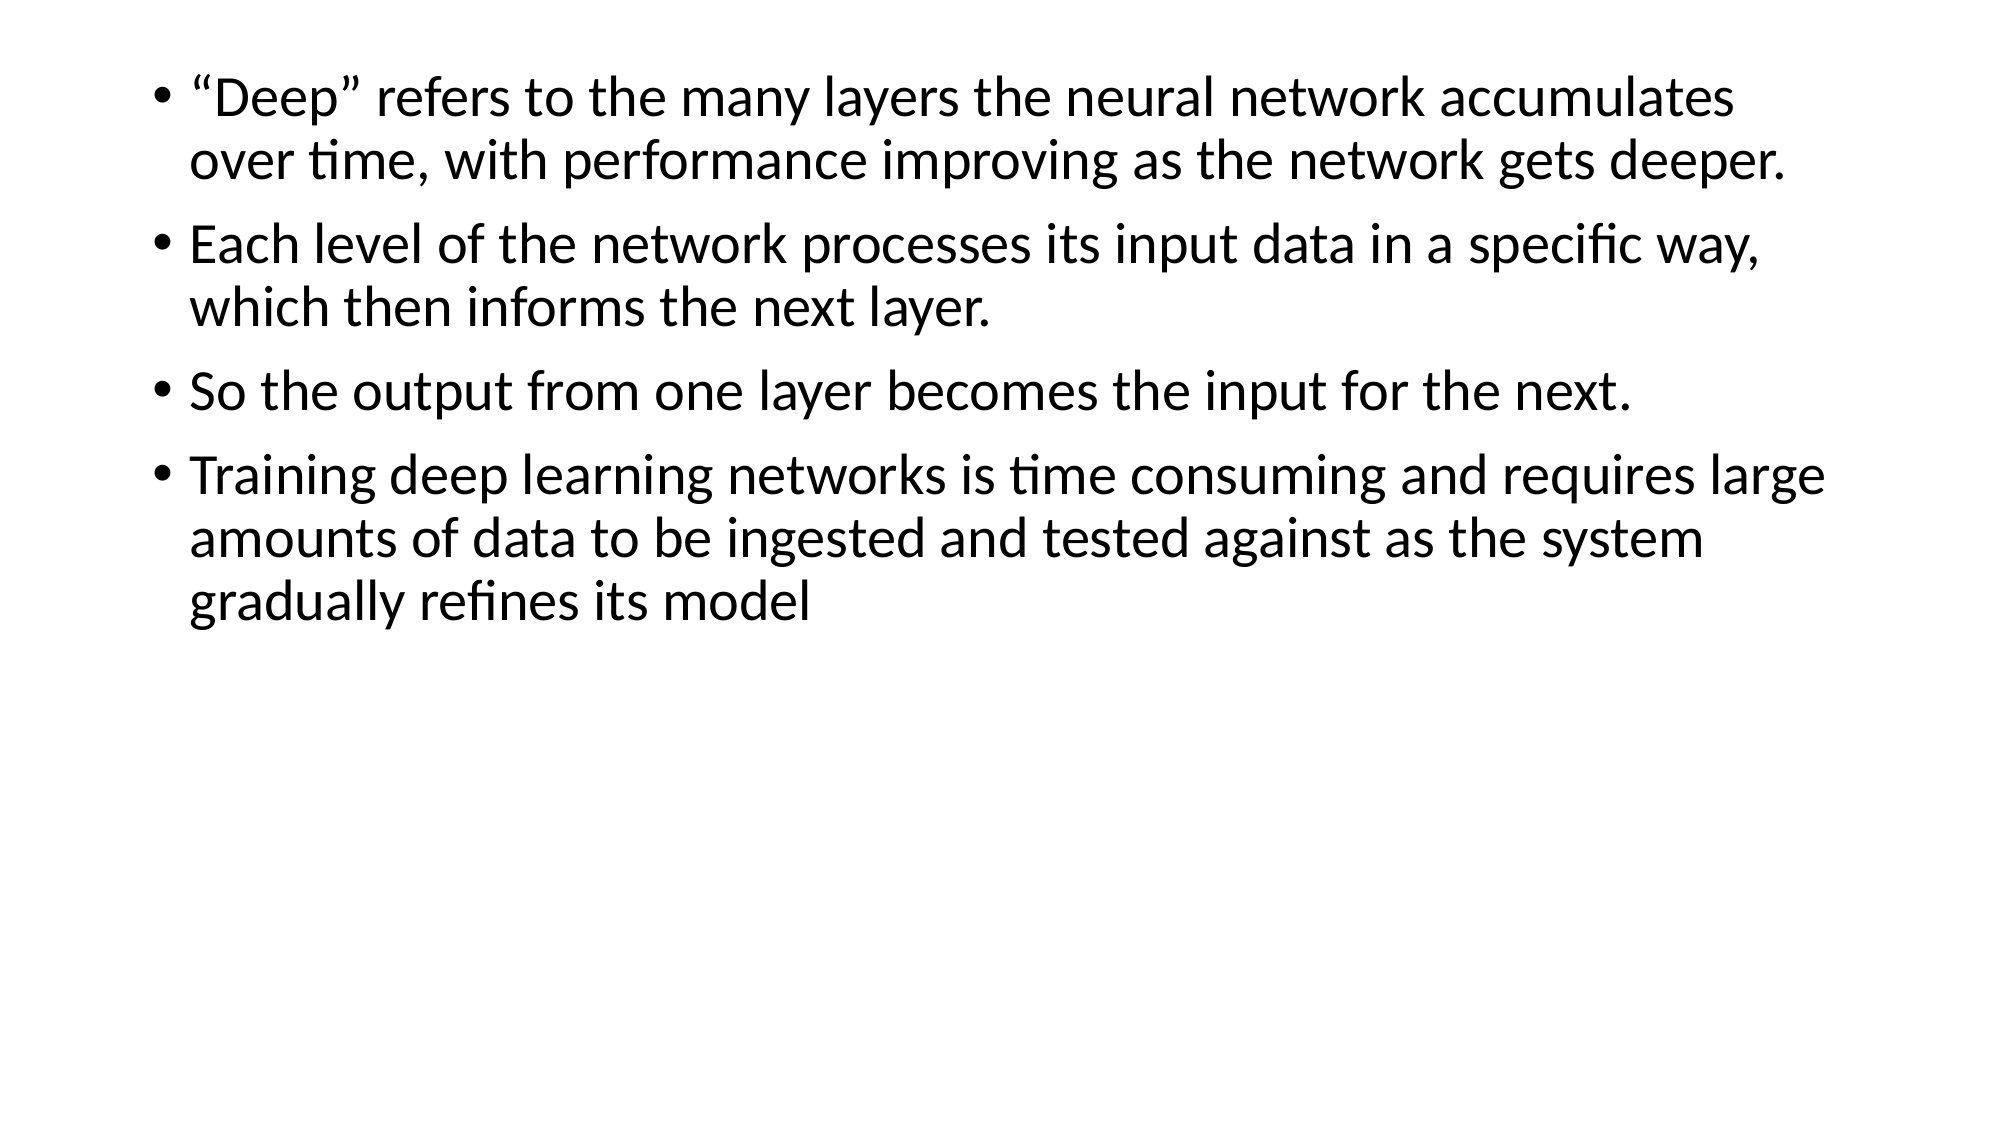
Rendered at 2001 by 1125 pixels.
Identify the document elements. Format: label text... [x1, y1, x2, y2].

list “Deep” refers to the many layers the neural network accumulates over time, with performance improving as the network gets deeper. Each level of the network processes its input data in a specific way, which then informs the next layer. So the output from one layer becomes the input for the next. Training deep learning networks is time consuming and requires large amounts of data to be ingested and tested against as the system gradually refines its model [137, 59, 1863, 1014]
